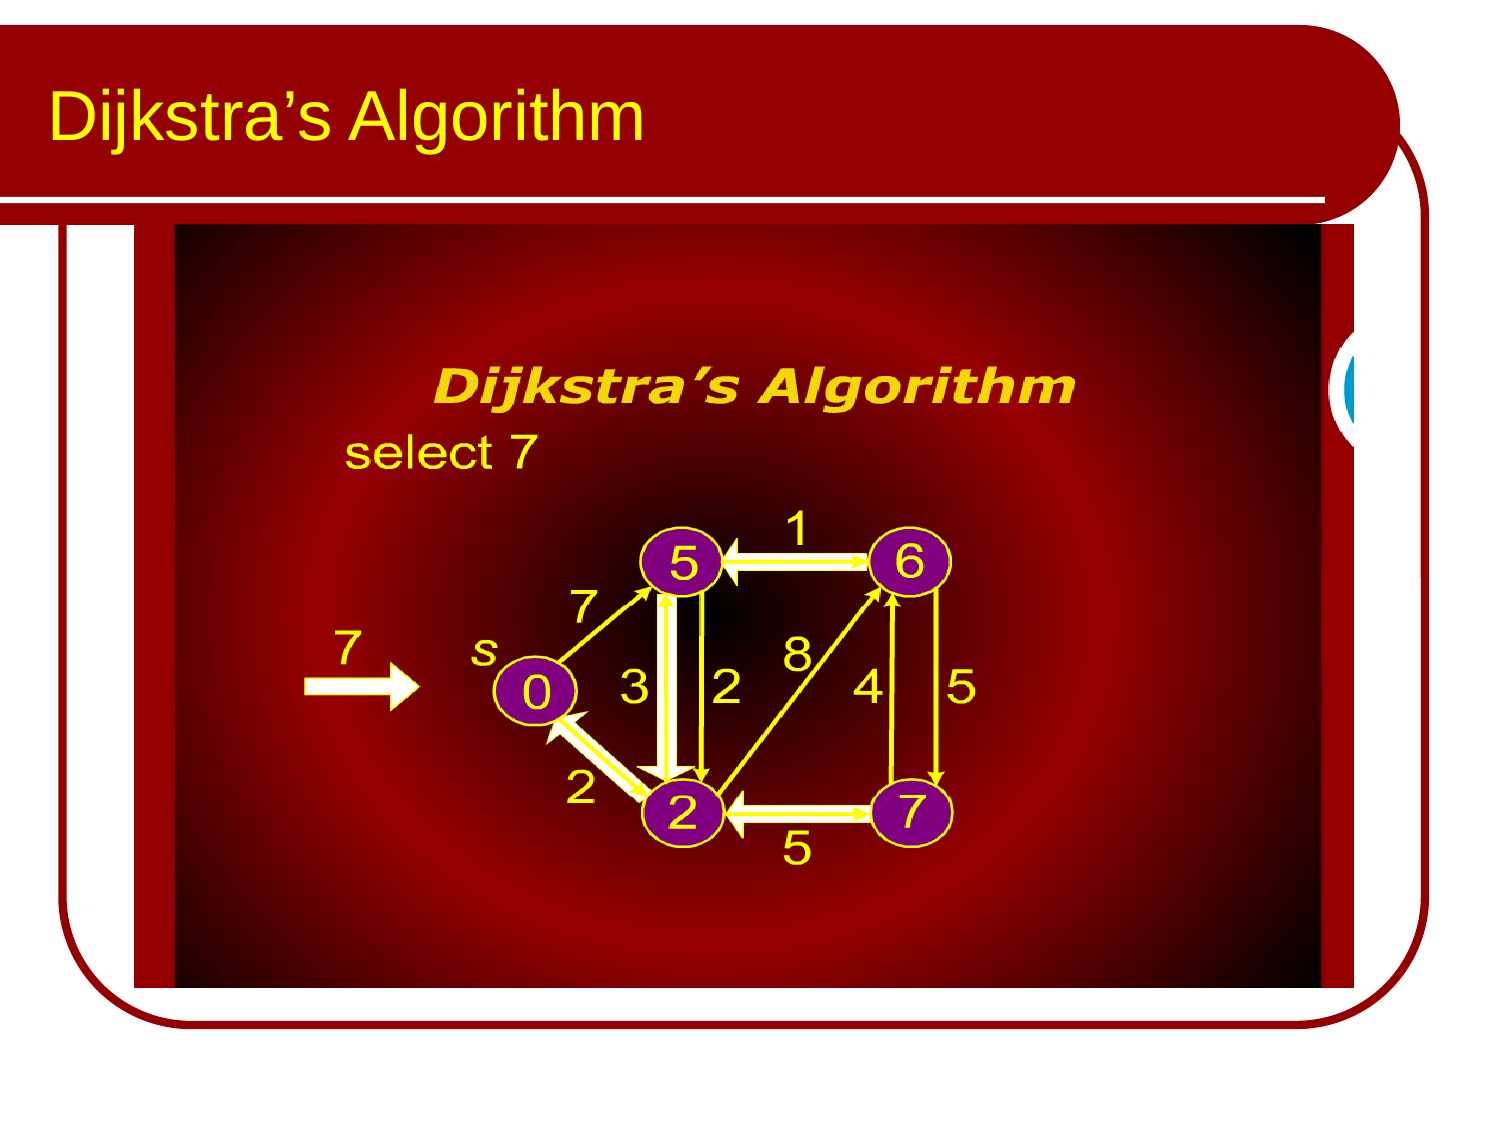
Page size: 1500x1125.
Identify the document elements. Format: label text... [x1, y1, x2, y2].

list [134, 224, 1354, 988]
title Dijkstra’s Algorithm [31, 37, 1348, 188]
